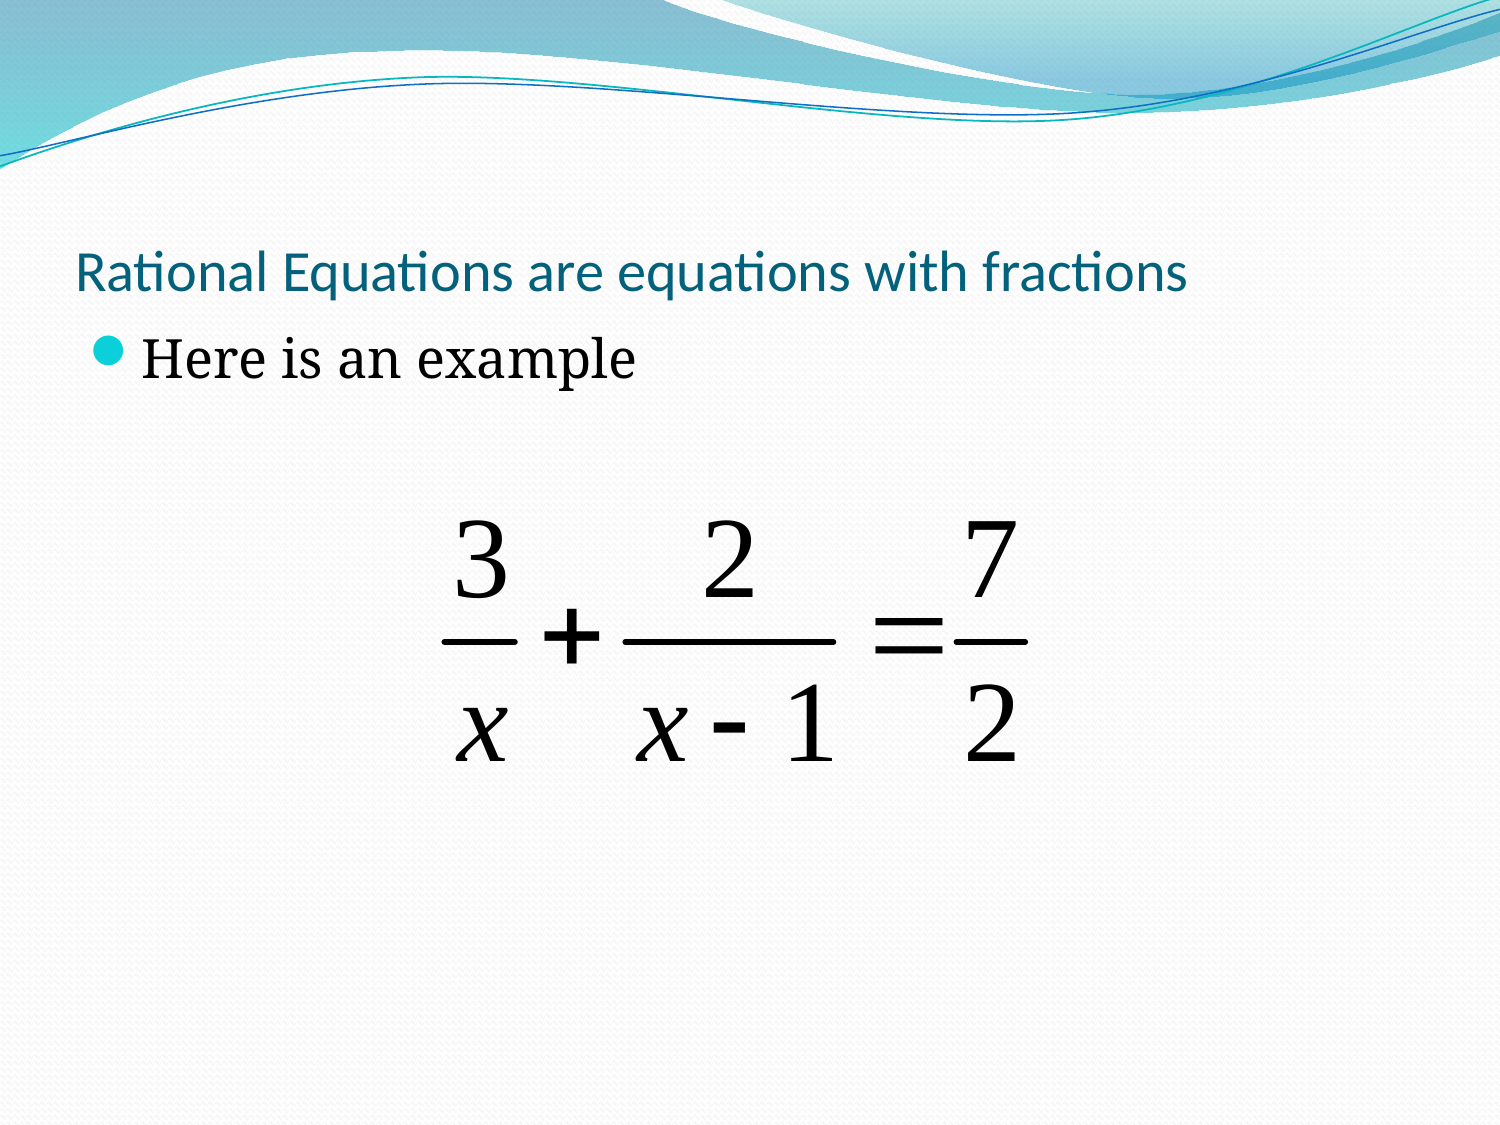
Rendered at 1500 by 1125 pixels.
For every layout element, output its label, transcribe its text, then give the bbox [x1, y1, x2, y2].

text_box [424, 487, 1053, 787]
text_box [417, 488, 1058, 801]
list Here is an example [75, 317, 1425, 1038]
title Rational Equations are equations with fractions [75, 115, 1425, 303]
